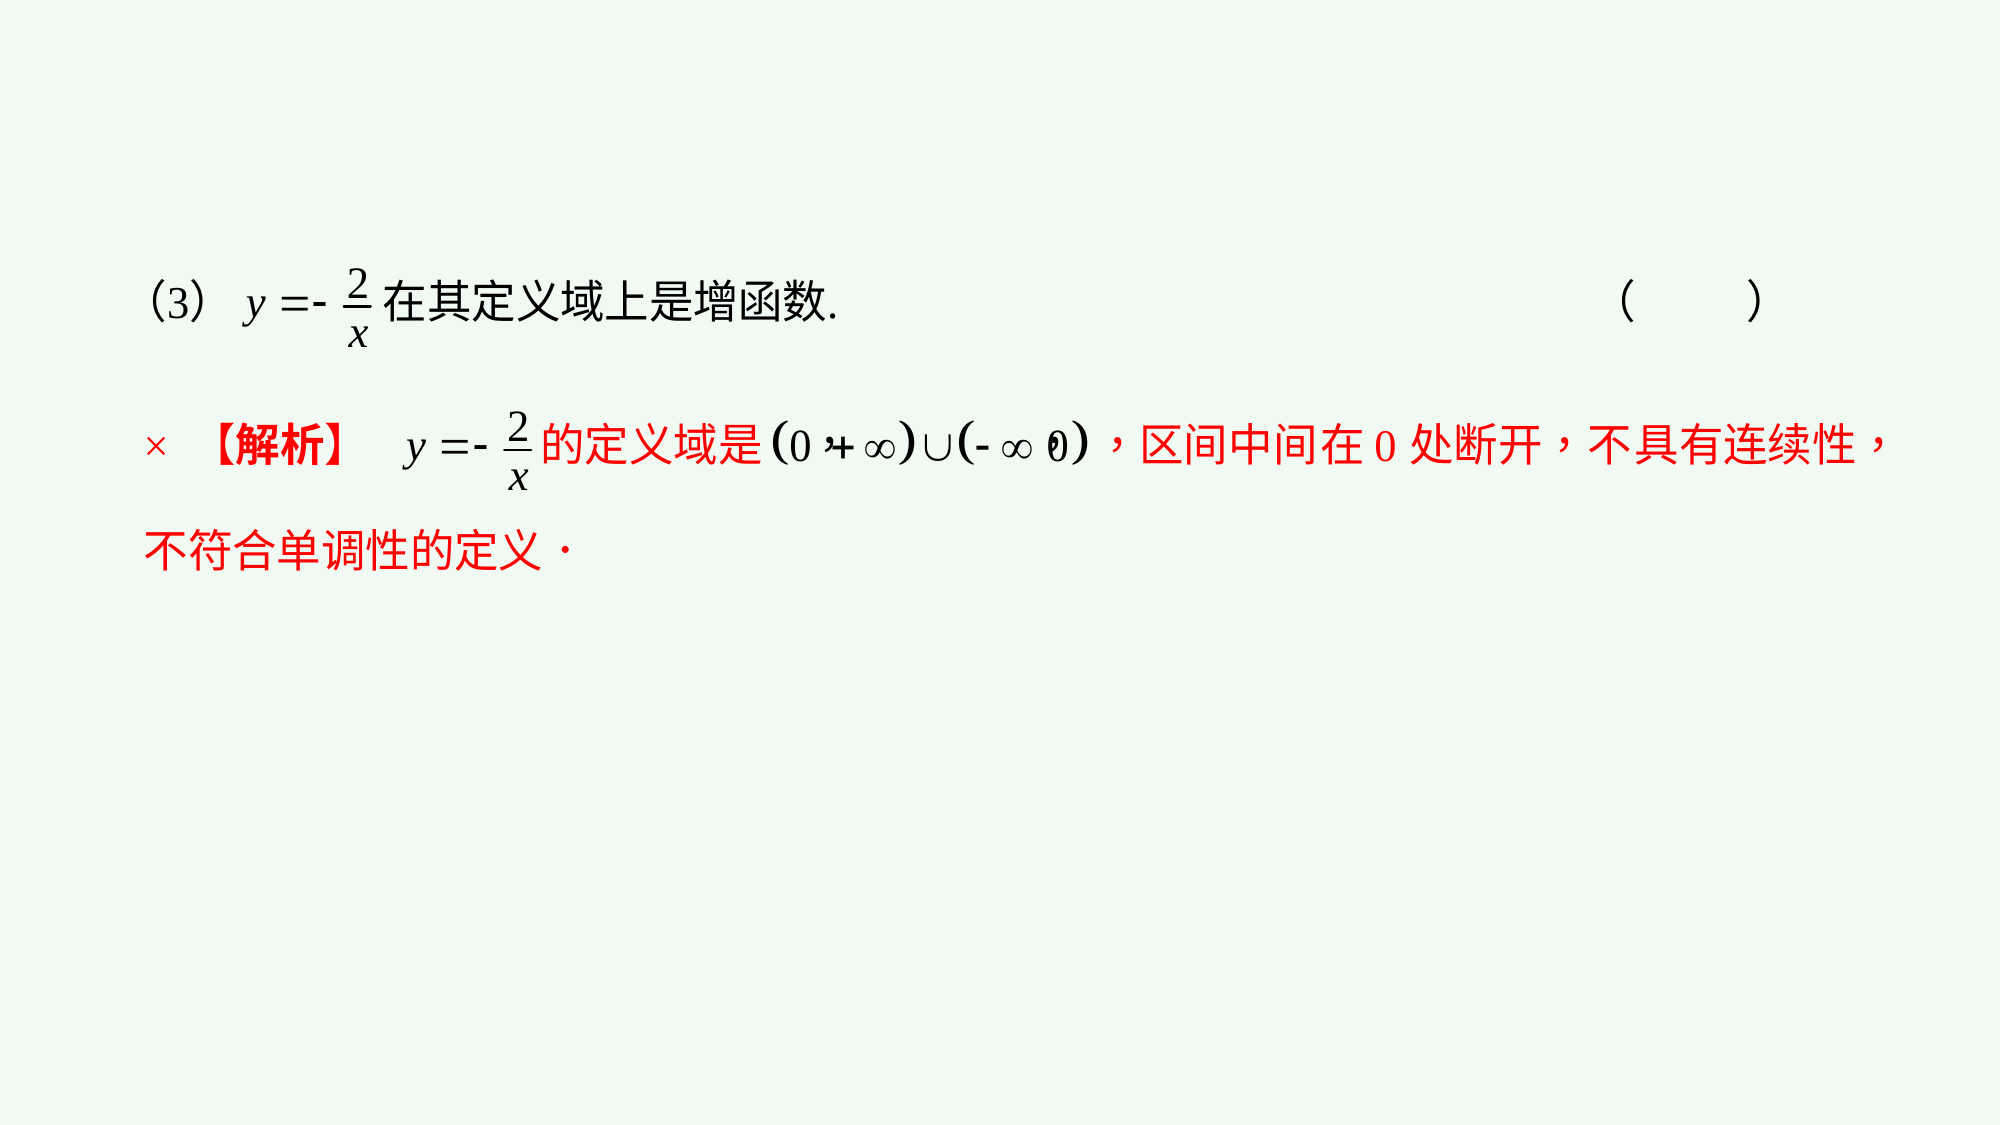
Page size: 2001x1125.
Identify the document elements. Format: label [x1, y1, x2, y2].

text_box [143, 383, 1902, 588]
text_box [122, 240, 1881, 377]
